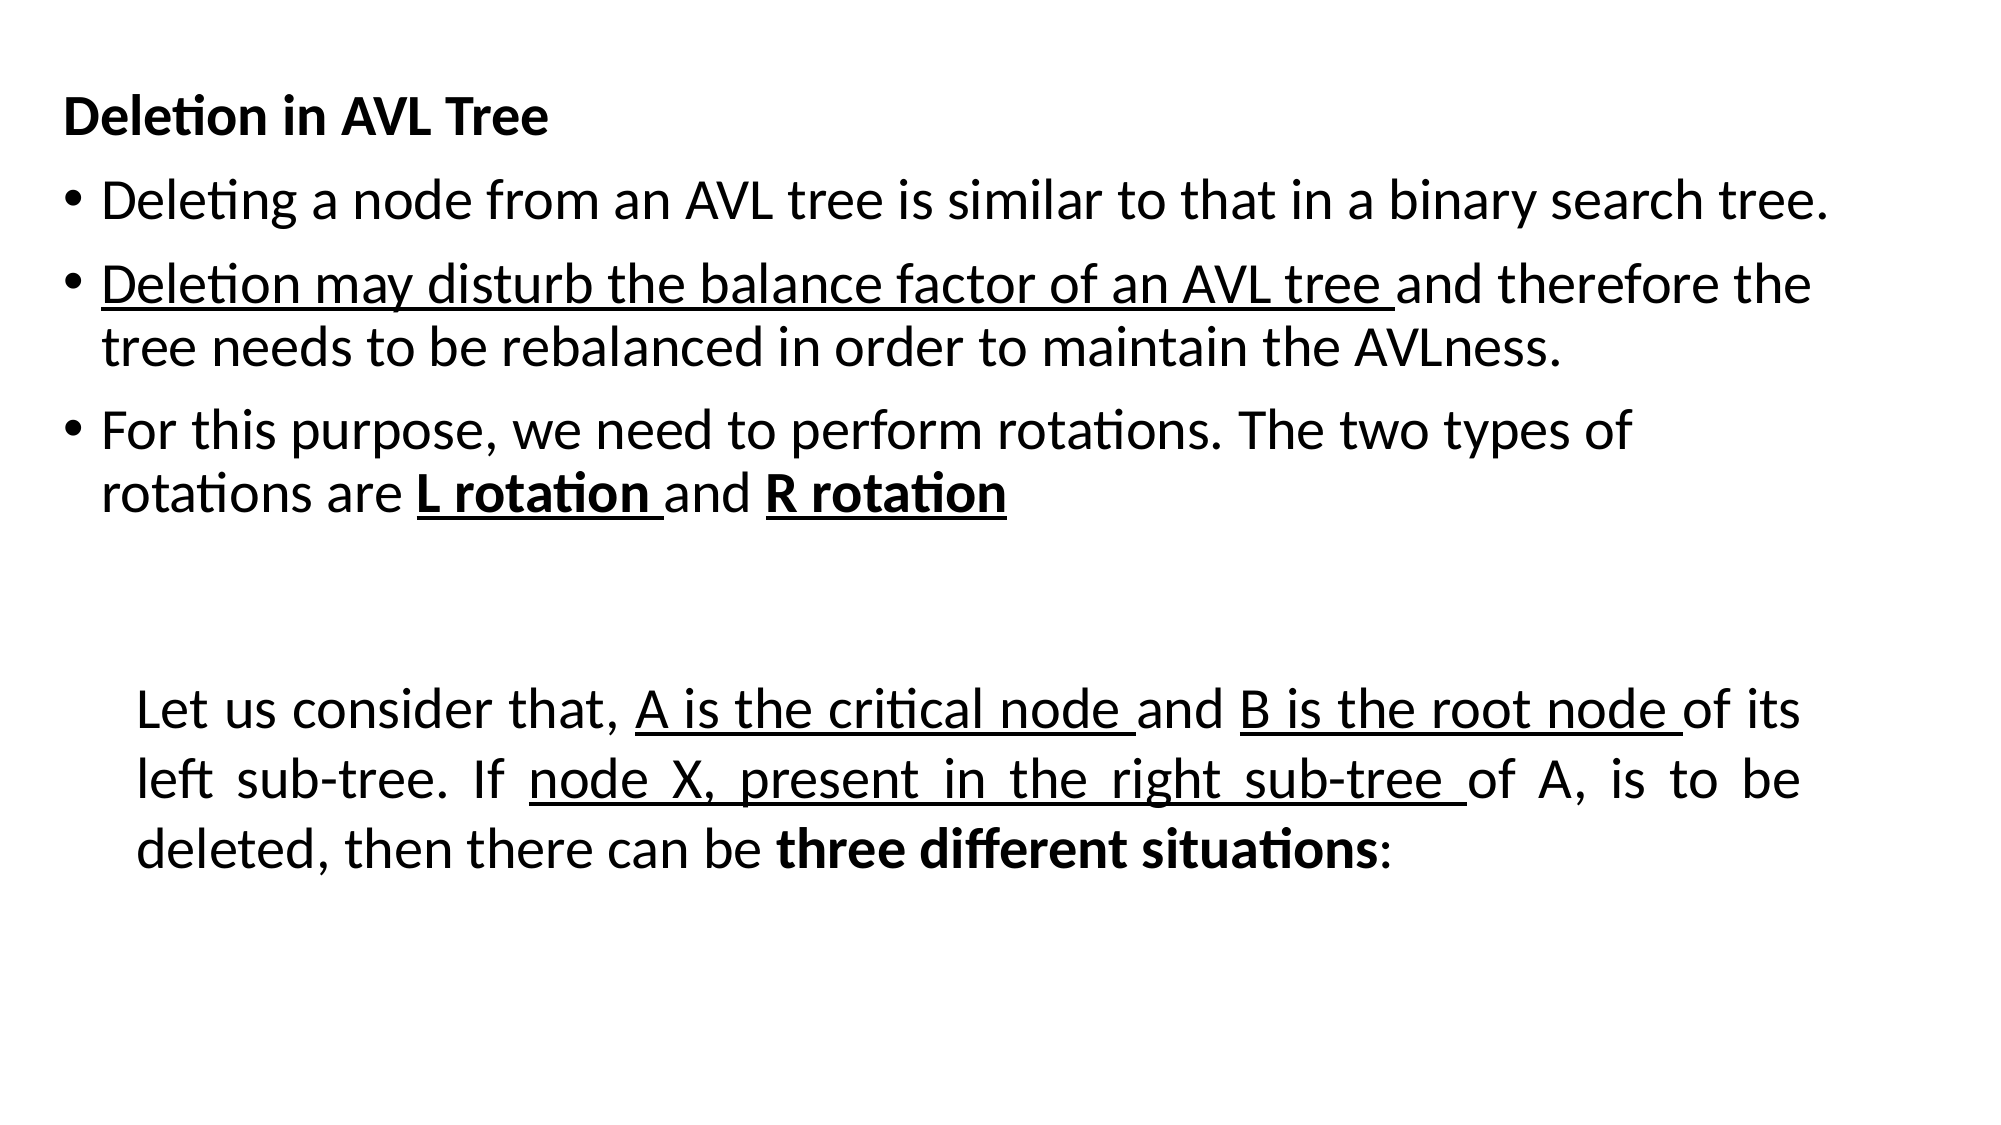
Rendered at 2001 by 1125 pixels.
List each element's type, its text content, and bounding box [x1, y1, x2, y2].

list Deletion in AVL Tree Deleting a node from an AVL tree is similar to that in a binary search tree. Deletion may disturb the balance factor of an AVL tree and therefore the tree needs to be rebalanced in order to maintain the AVLness. For this purpose, we need to perform rotations. The two types of rotations are L rotation and R rotation [48, 77, 1850, 594]
text_box Let us consider that, A is the critical node and B is the root node of its left sub-tree. If node X, present in the right sub-tree of A, is to be deleted, then there can be three different situations: [121, 662, 1817, 888]
